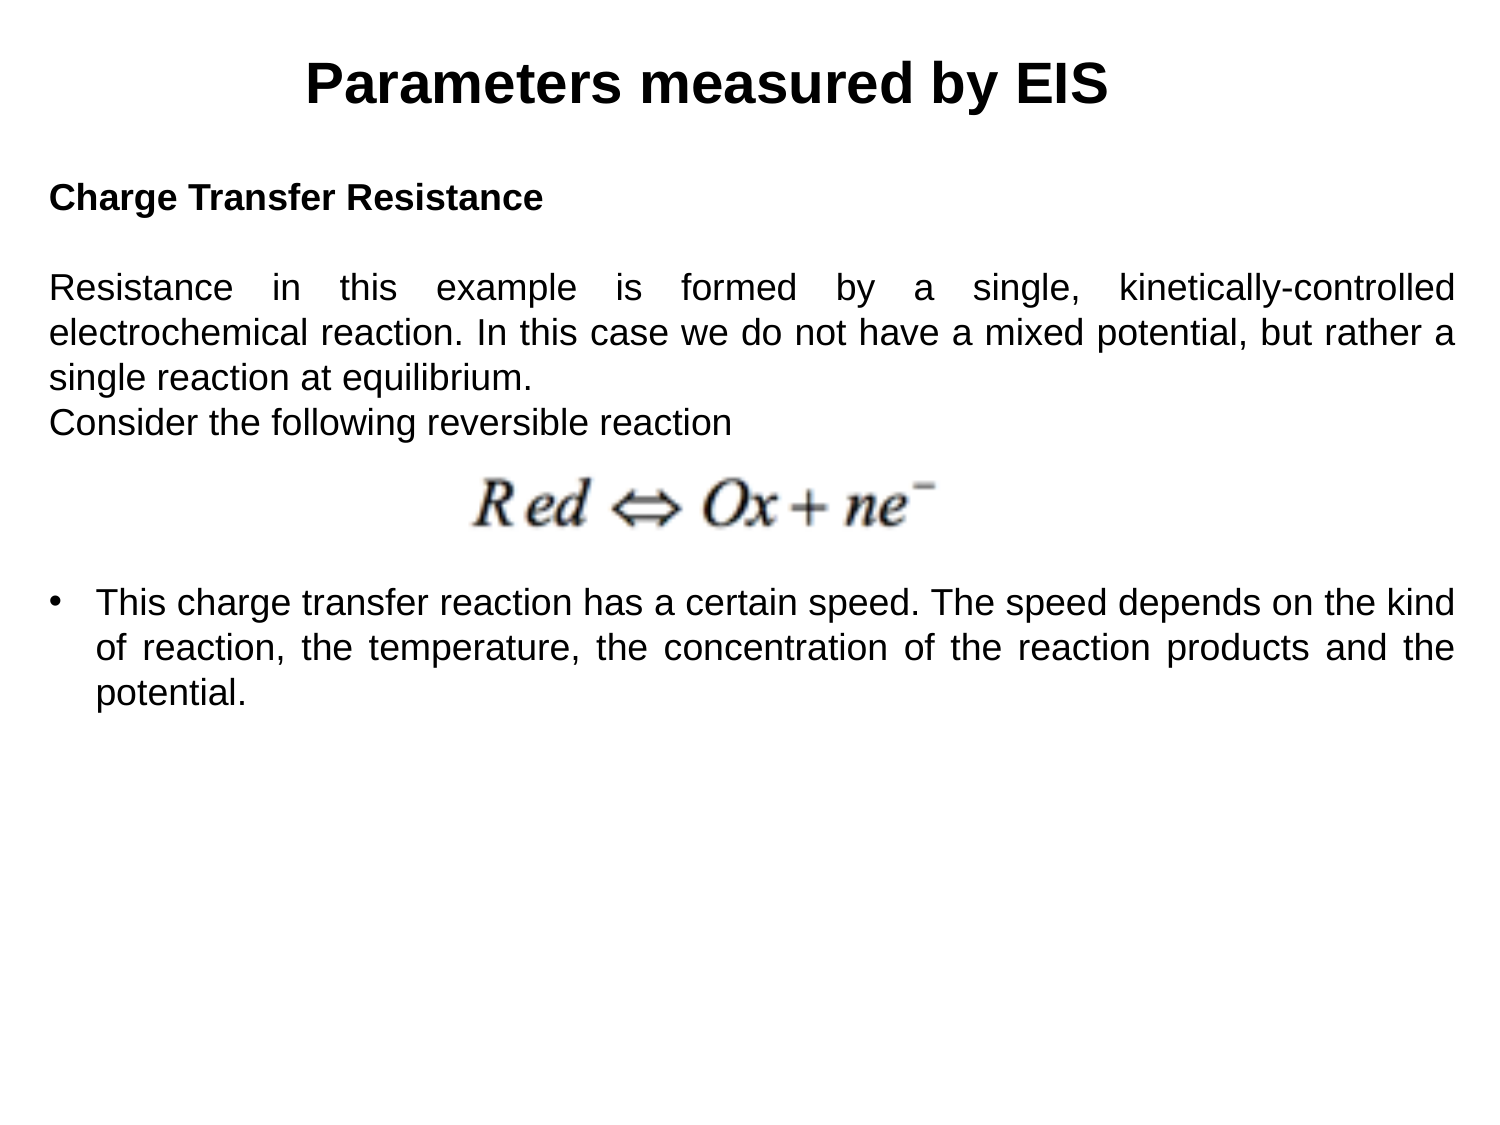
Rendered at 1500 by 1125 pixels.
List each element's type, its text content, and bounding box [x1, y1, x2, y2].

picture [445, 442, 974, 557]
text_box Charge Transfer Resistance Resistance in this example is formed by a single, kinetically-controlled electrochemical reaction. In this case we do not have a mixed potential, but rather a single reaction at equilibrium. Consider the following reversible reaction This charge transfer reaction has a certain speed. The speed depends on the kind of reaction, the temperature, the concentration of the reaction products and the potential. [33, 165, 1471, 721]
text_box Parameters measured by EIS [290, 38, 1182, 123]
